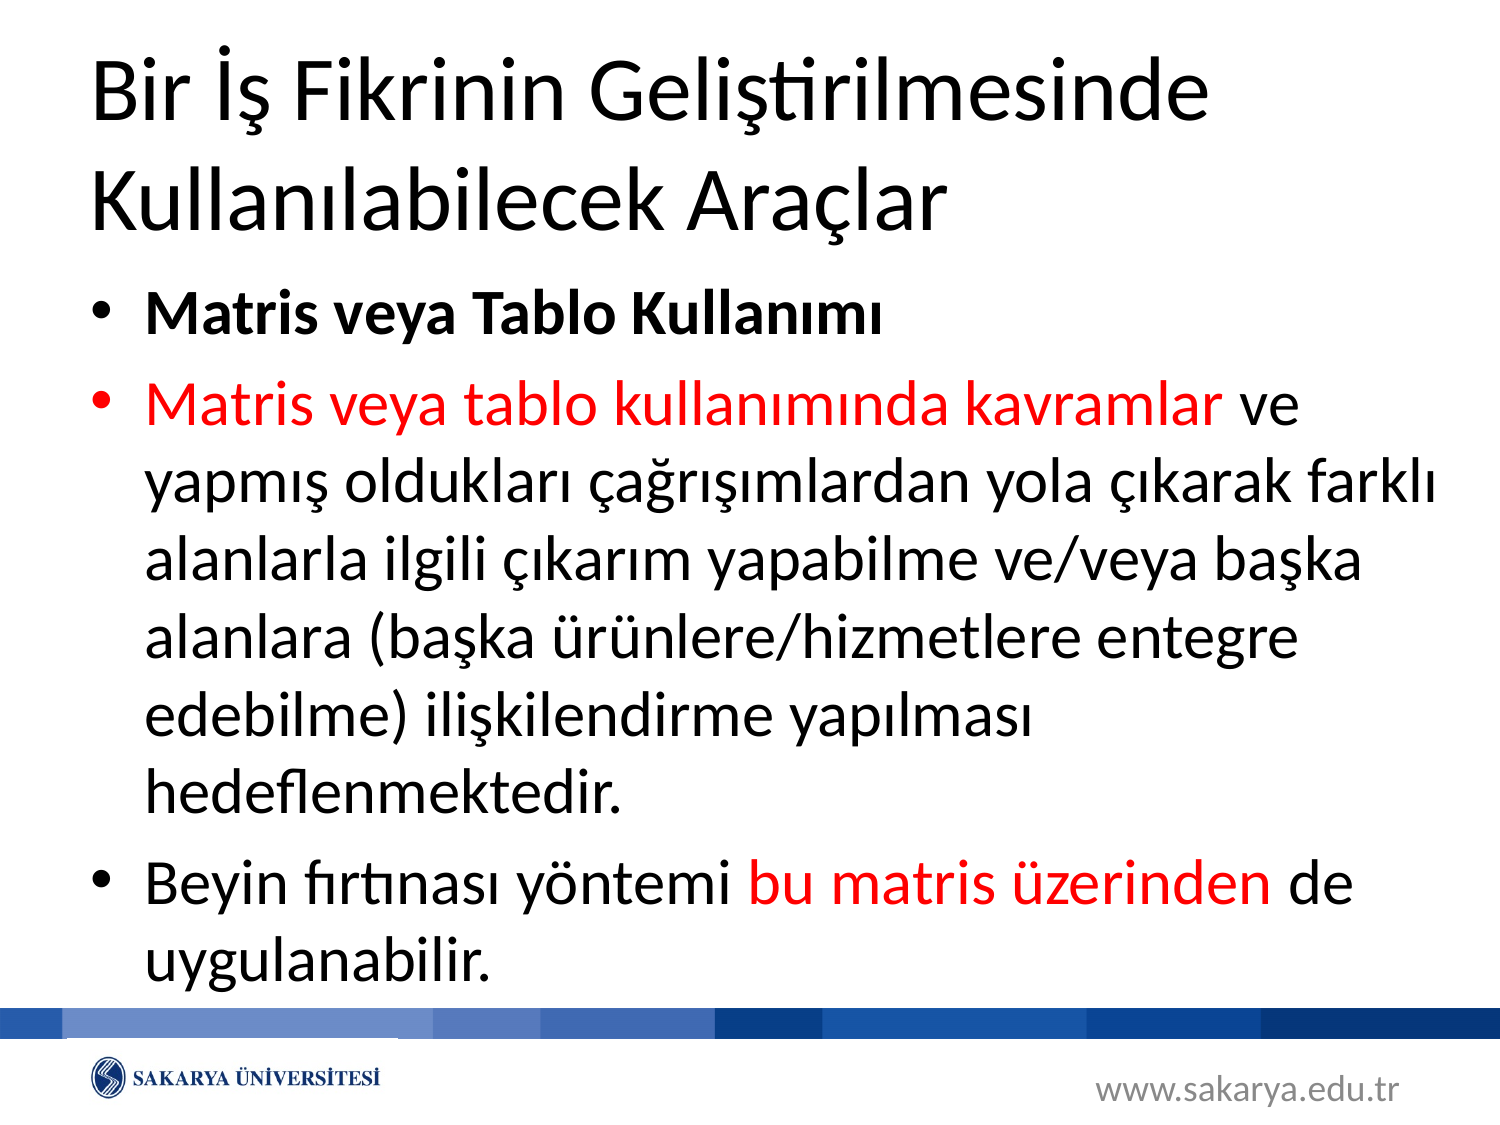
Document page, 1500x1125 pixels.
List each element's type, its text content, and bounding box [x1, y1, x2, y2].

title Bir İş Fikrinin Geliştirilmesinde Kullanılabilecek Araçlar [75, 45, 1425, 233]
picture [67, 1037, 399, 1115]
list Matris veya Tablo Kullanımı Matris veya tablo kullanımında kavramlar ve yapmış oldukları çağrışımlardan yola çıkarak farklı alanlarla ilgili çıkarım yapabilme ve/veya başka alanlara (başka ürünlere/hizmetlere entegre edebilme) ilişkilendirme yapılması hedeflenmektedir. Beyin fırtınası yöntemi bu matris üzerinden de uygulanabilir. [75, 262, 1471, 1006]
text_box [0, 1007, 1500, 1088]
